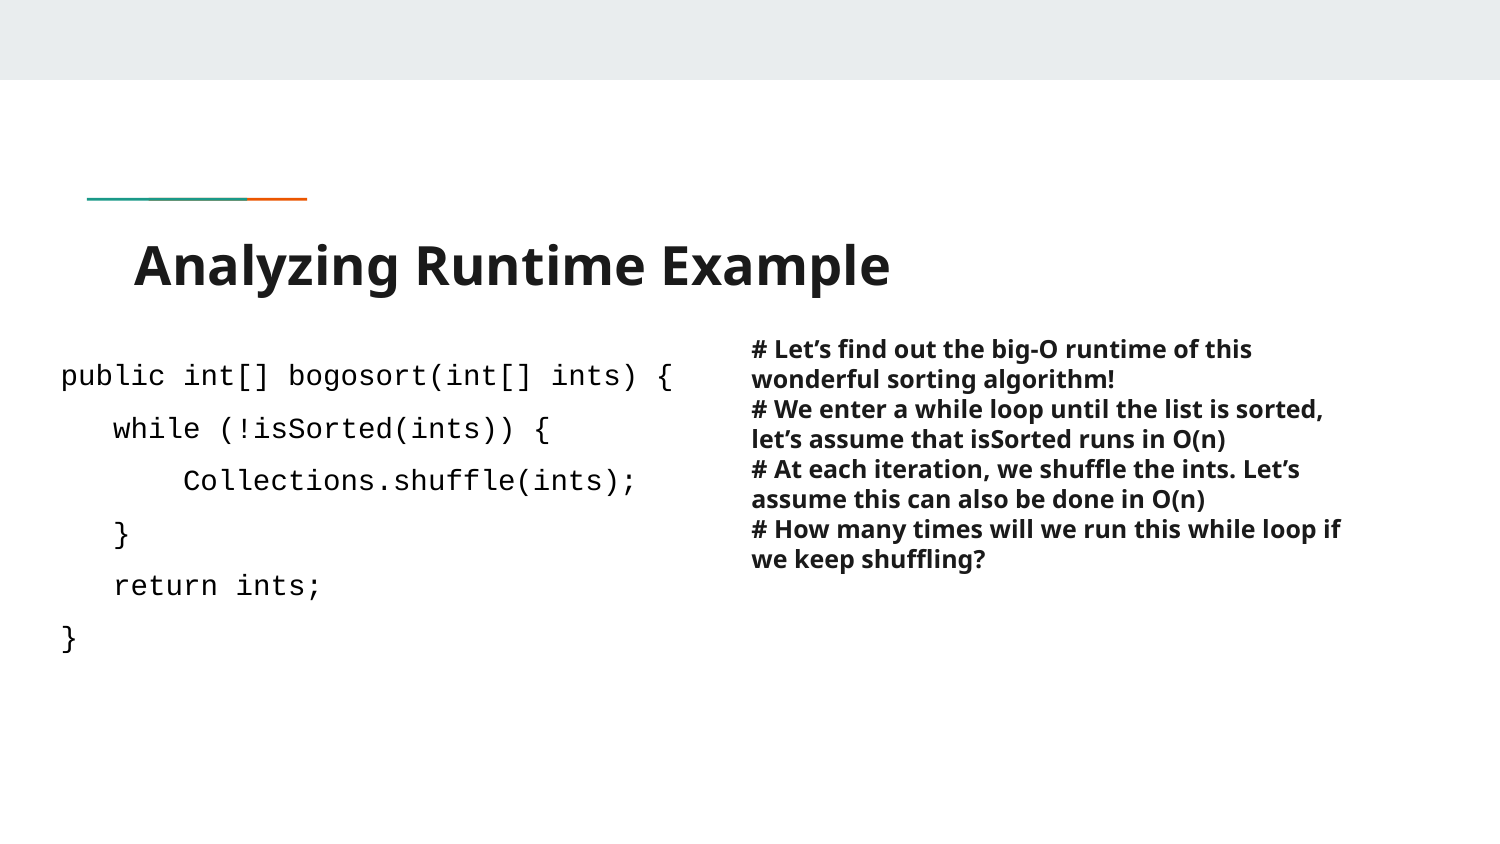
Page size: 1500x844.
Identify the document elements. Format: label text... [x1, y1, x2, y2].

title # Let’s find out the big-O runtime of this wonderful sorting algorithm! # We enter a while loop until the list is sorted, let’s assume that isSorted runs in O(n) # At each iteration, we shuffle the ints. Let’s assume this can also be done in O(n) # How many times will we run this while loop if we keep shuffling? [736, 318, 1398, 674]
title Analyzing Runtime Example [119, 216, 1381, 305]
text_box public int[] bogosort(int[] ints) { while (!isSorted(ints)) { Collections.shuffle(ints); } return ints; } [45, 318, 736, 674]
